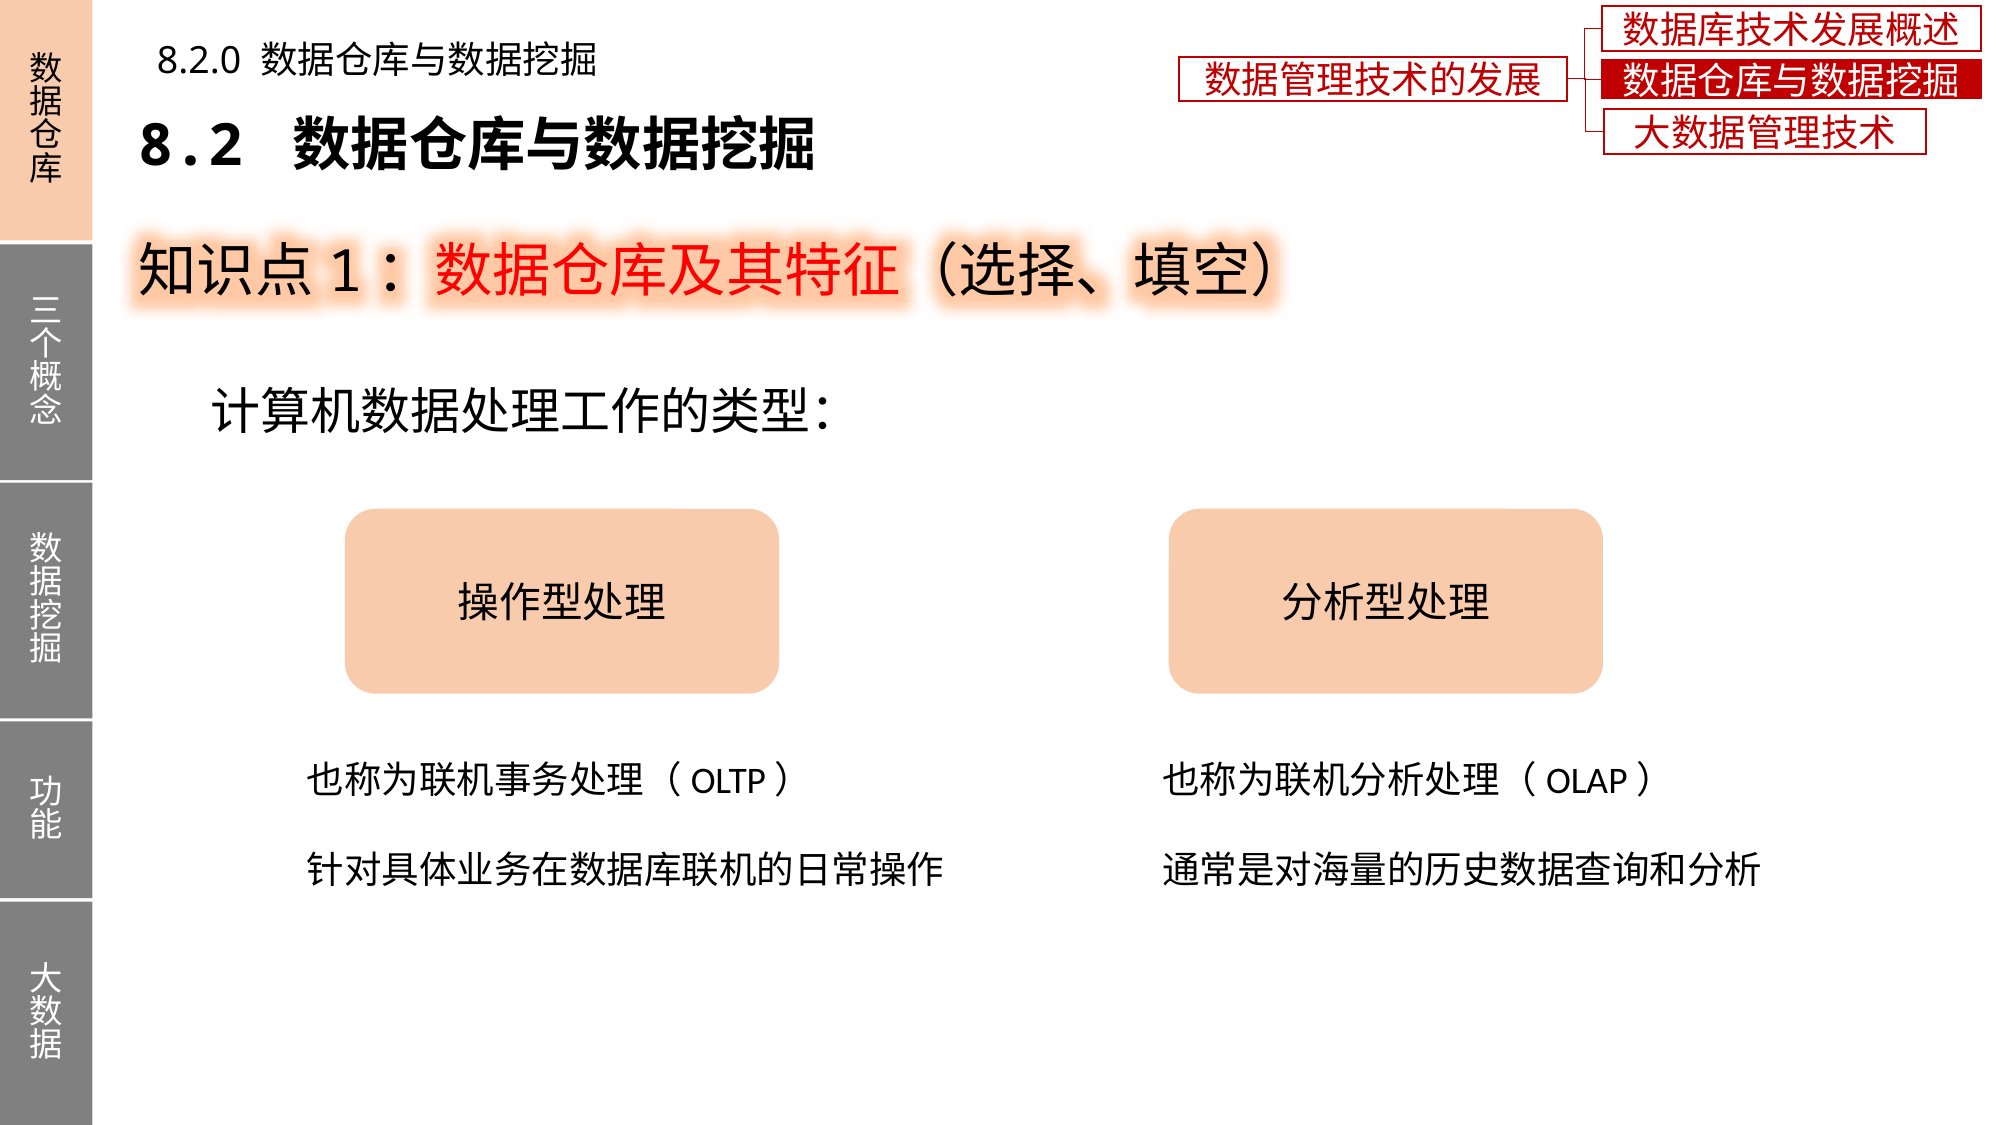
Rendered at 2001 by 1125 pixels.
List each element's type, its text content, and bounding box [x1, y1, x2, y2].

text_box 8.2 数据仓库与数据挖掘 [118, 170, 1949, 335]
text_box 也称为联机分析处理（OLAP） 通常是对海量的历史数据查询和分析 [1147, 749, 1930, 899]
text_box 操作型处理 [343, 507, 781, 695]
text_box 数据管理技术的发展 [1178, 56, 1566, 102]
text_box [0, 0, 93, 1125]
text_box 数据仓库与数据挖掘 [1602, 59, 1982, 99]
text_box 数据库技术发展概述 [1601, 5, 1982, 52]
text_box 8.2.0 数据仓库与数据挖掘 [142, 28, 613, 89]
text_box 计算机数据处理工作的类型： [195, 372, 1363, 507]
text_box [114, 166, 1954, 339]
text_box 也称为联机事务处理（OLTP） 针对具体业务在数据库联机的日常操作 [292, 749, 969, 899]
text_box 大数据管理技术 [1603, 108, 1927, 155]
text_box 知识点1：数据仓库及其特征（选择、填空） [120, 172, 1945, 329]
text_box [1566, 78, 1605, 132]
text_box 分析型处理 [1167, 507, 1605, 695]
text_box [1566, 28, 1602, 78]
text_box 8.2 数据仓库与数据挖掘 [120, 97, 1568, 152]
